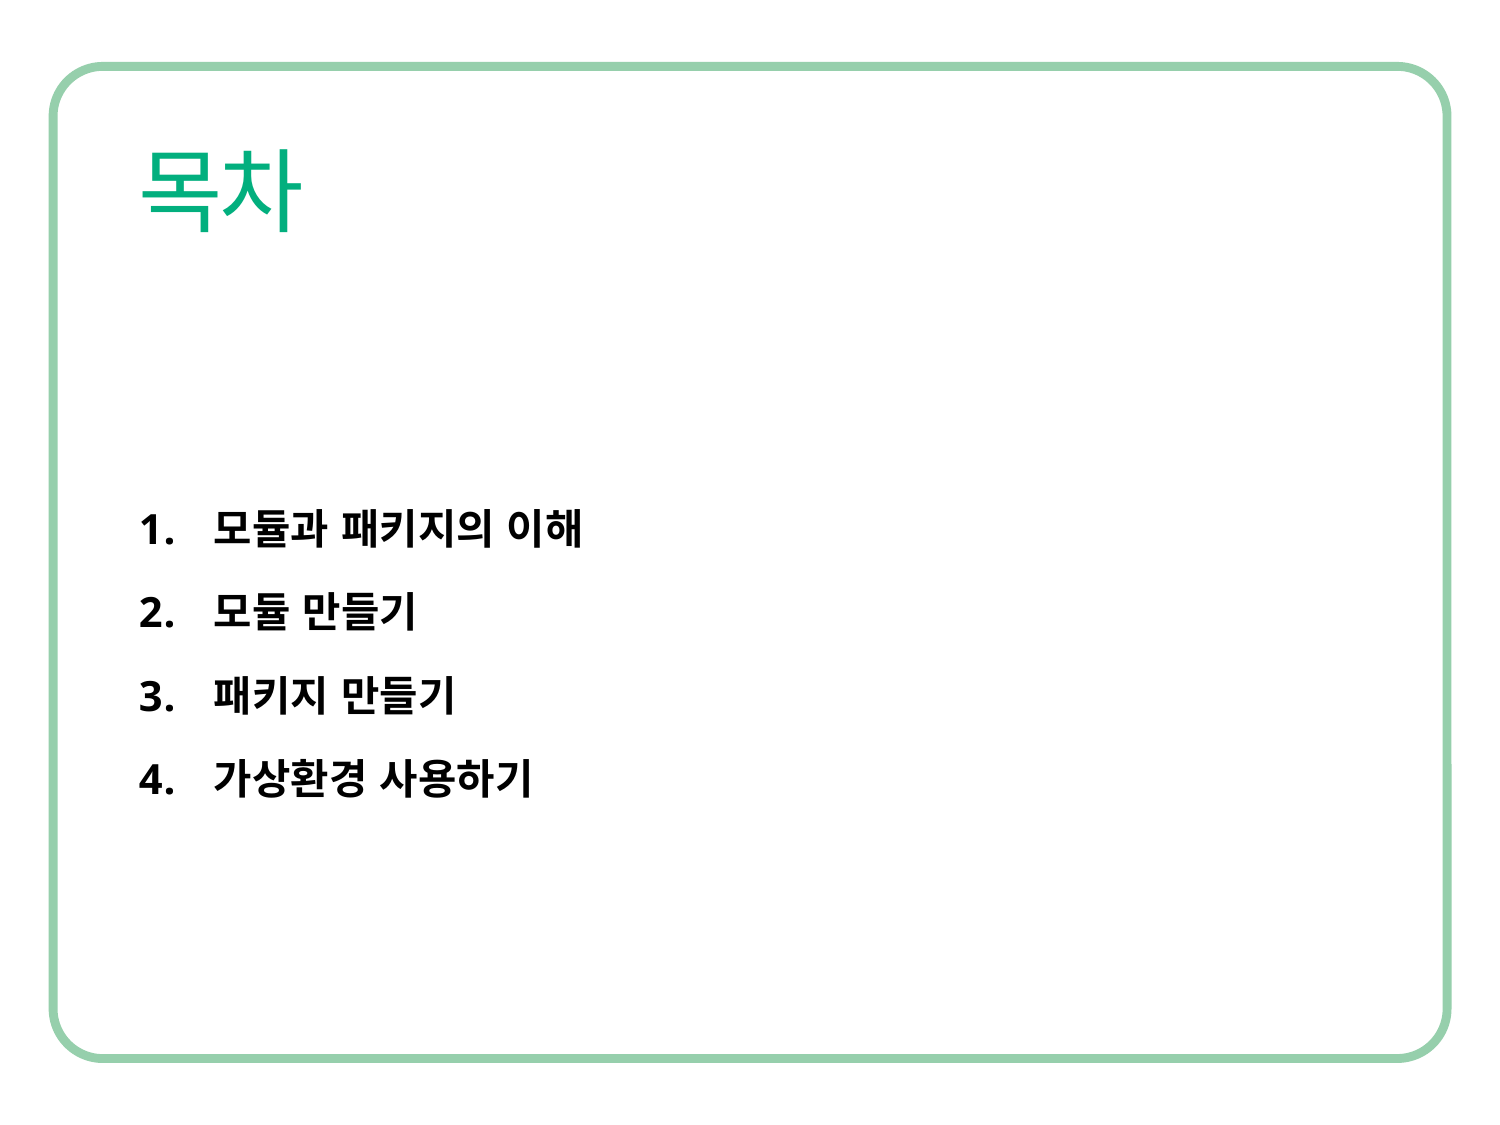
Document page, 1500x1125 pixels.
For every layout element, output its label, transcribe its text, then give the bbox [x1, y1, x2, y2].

list 모듈과 패키지의 이해 모듈 만들기 패키지 만들기 가상환경 사용하기 [123, 303, 1374, 977]
